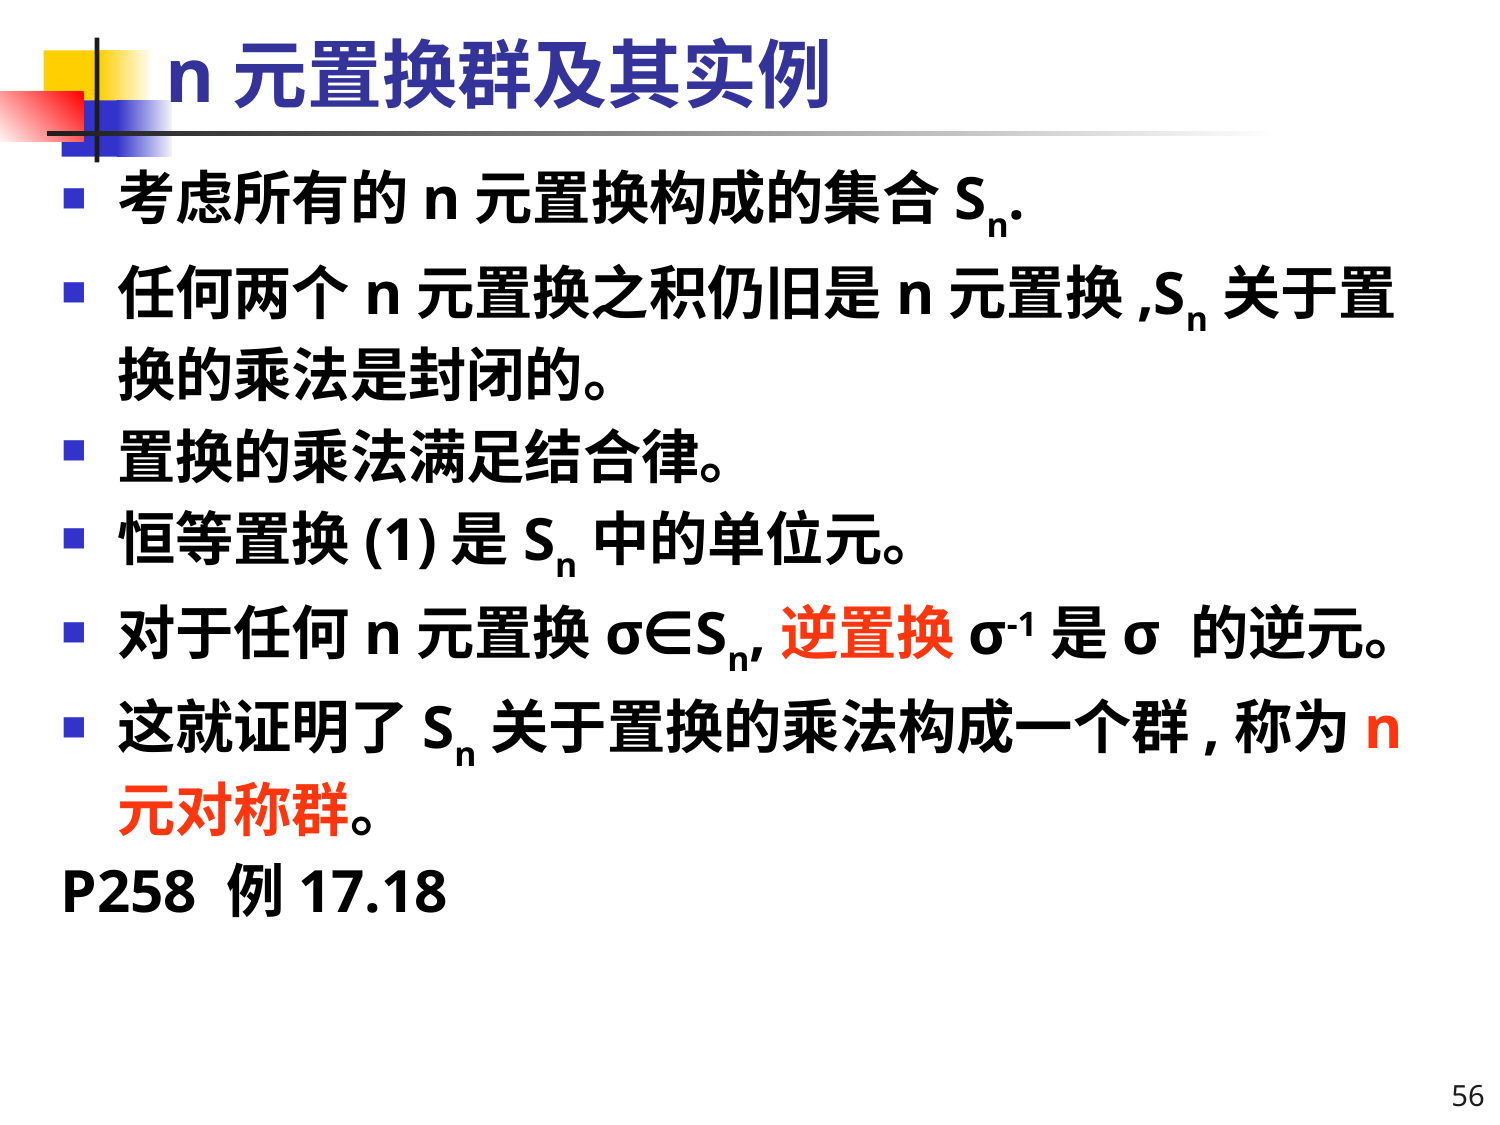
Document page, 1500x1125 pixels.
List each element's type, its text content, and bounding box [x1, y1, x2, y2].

list 考虑所有的n元置换构成的集合Sn. 任何两个n元置换之积仍旧是n元置换,Sn关于置换的乘法是封闭的。 置换的乘法满足结合律。 恒等置换(1)是Sn中的单位元。 对于任何n元置换σ∈Sn,逆置换σ-1是σ 的逆元。 这就证明了Sn关于置换的乘法构成一个群,称为n元对称群。 P258 例17.18 [45, 154, 1463, 969]
title n元置换群及其实例 [150, 12, 1500, 125]
footer 56 [1399, 1074, 1500, 1125]
